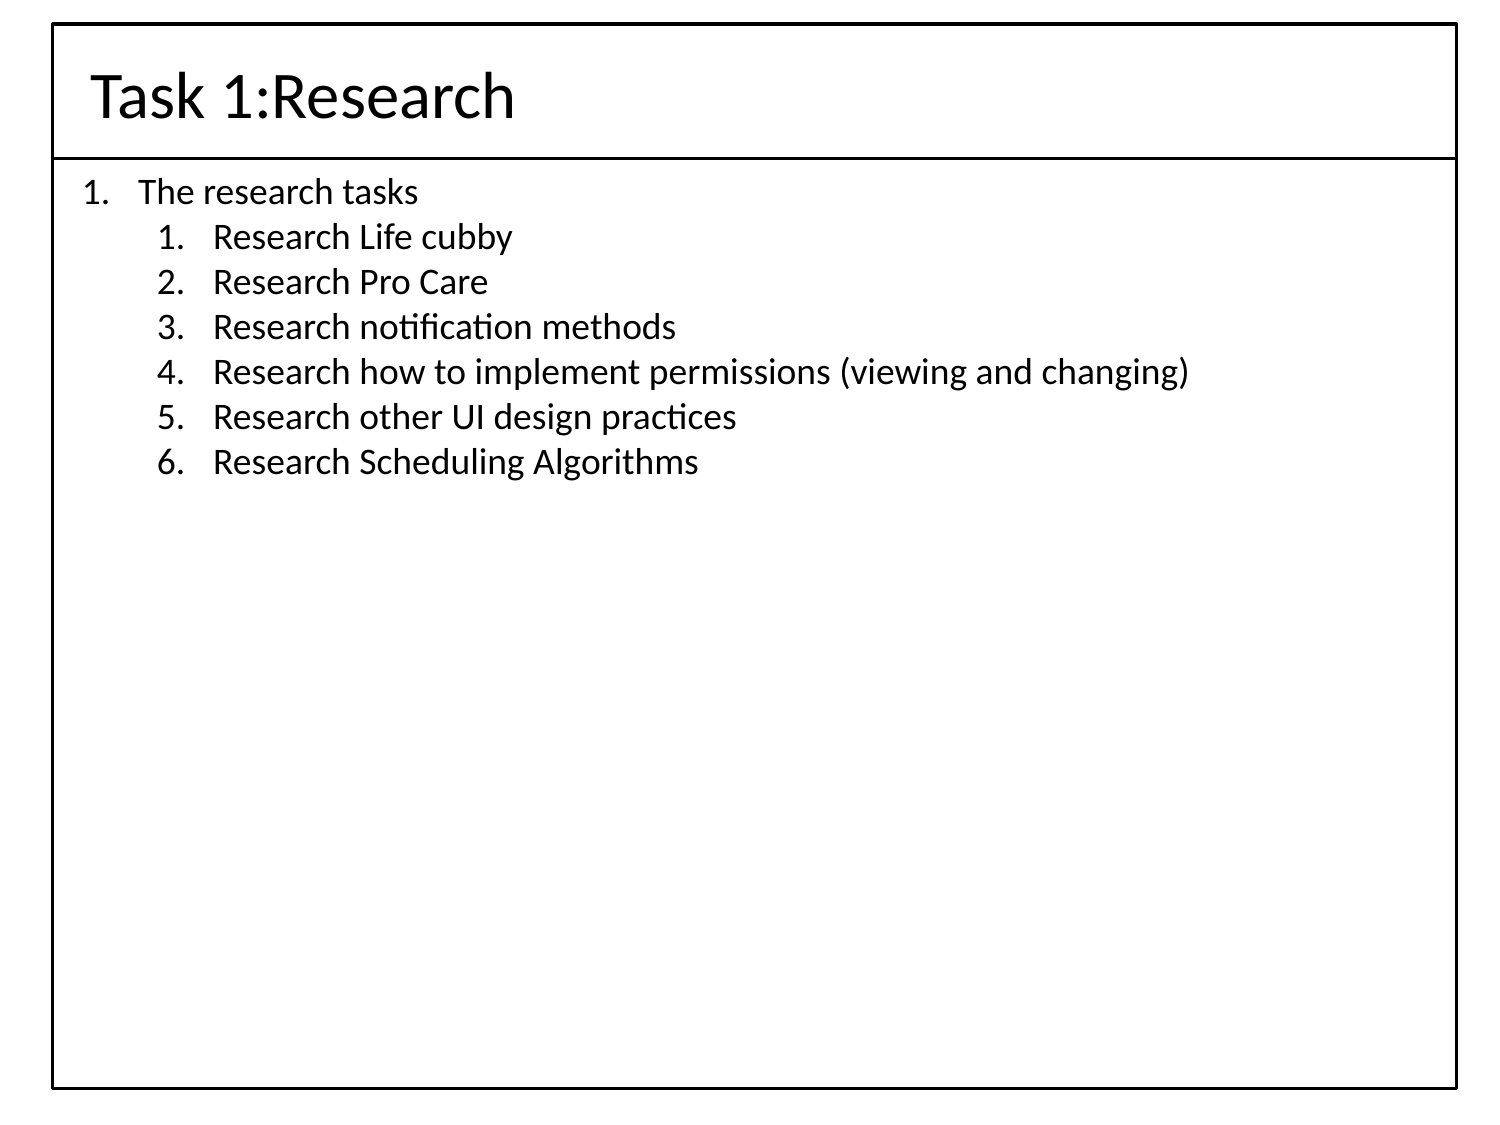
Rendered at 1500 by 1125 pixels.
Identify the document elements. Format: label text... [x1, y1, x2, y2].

list The research tasks Research Life cubby Research Pro Care Research notification methods Research how to implement permissions (viewing and changing) Research other UI design practices Research Scheduling Algorithms [48, 159, 1452, 1088]
title Task 1:Research [75, 45, 1425, 138]
text_box [52, 24, 1457, 159]
text_box [52, 159, 1457, 1089]
